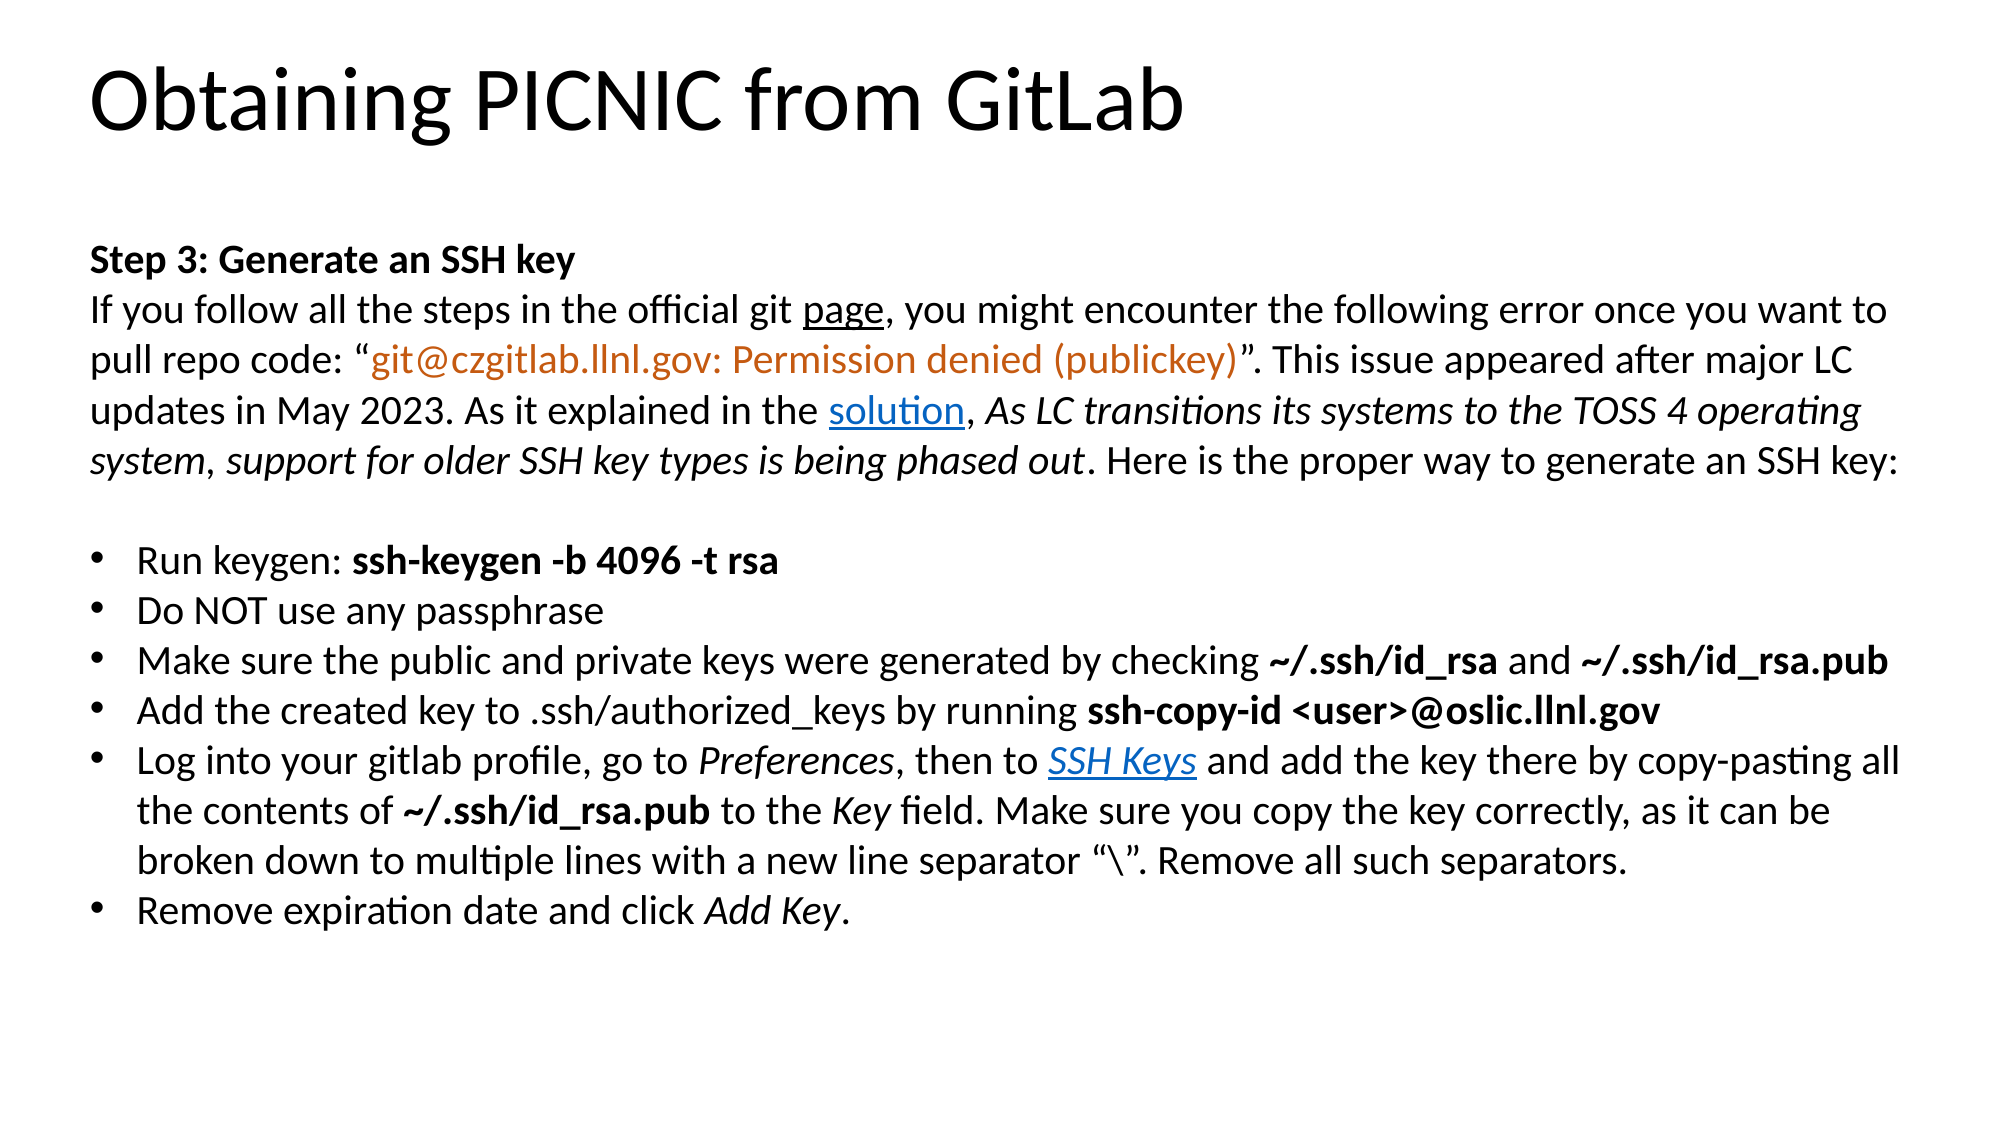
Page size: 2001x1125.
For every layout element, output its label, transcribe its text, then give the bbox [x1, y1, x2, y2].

text_box Step 3: Generate an SSH key If you follow all the steps in the official git page, you might encounter the following error once you want to pull repo code: “git@czgitlab.llnl.gov: Permission denied (publickey)”. This issue appeared after major LC updates in May 2023. As it explained in the solution, As LC transitions its systems to the TOSS 4 operating system, support for older SSH key types is being phased out. Here is the proper way to generate an SSH key: Run keygen: ssh-keygen -b 4096 -t rsa Do NOT use any passphrase Make sure the public and private keys were generated by checking ~/.ssh/id_rsa and ~/.ssh/id_rsa.pub Add the created key to .ssh/authorized_keys by running ssh-copy-id <user>@oslic.llnl.gov Log into your gitlab profile, go to Preferences, then to SSH Keys and add the key there by copy-pasting all the contents of ~/.ssh/id_rsa.pub to the Key field. Make sure you copy the key correctly, as it can be broken down to multiple lines with a new line separator “\”. Remove all such separators. Remove expiration date and click Add Key. [75, 224, 1919, 940]
text_box Obtaining PICNIC from GitLab [75, 31, 1290, 156]
